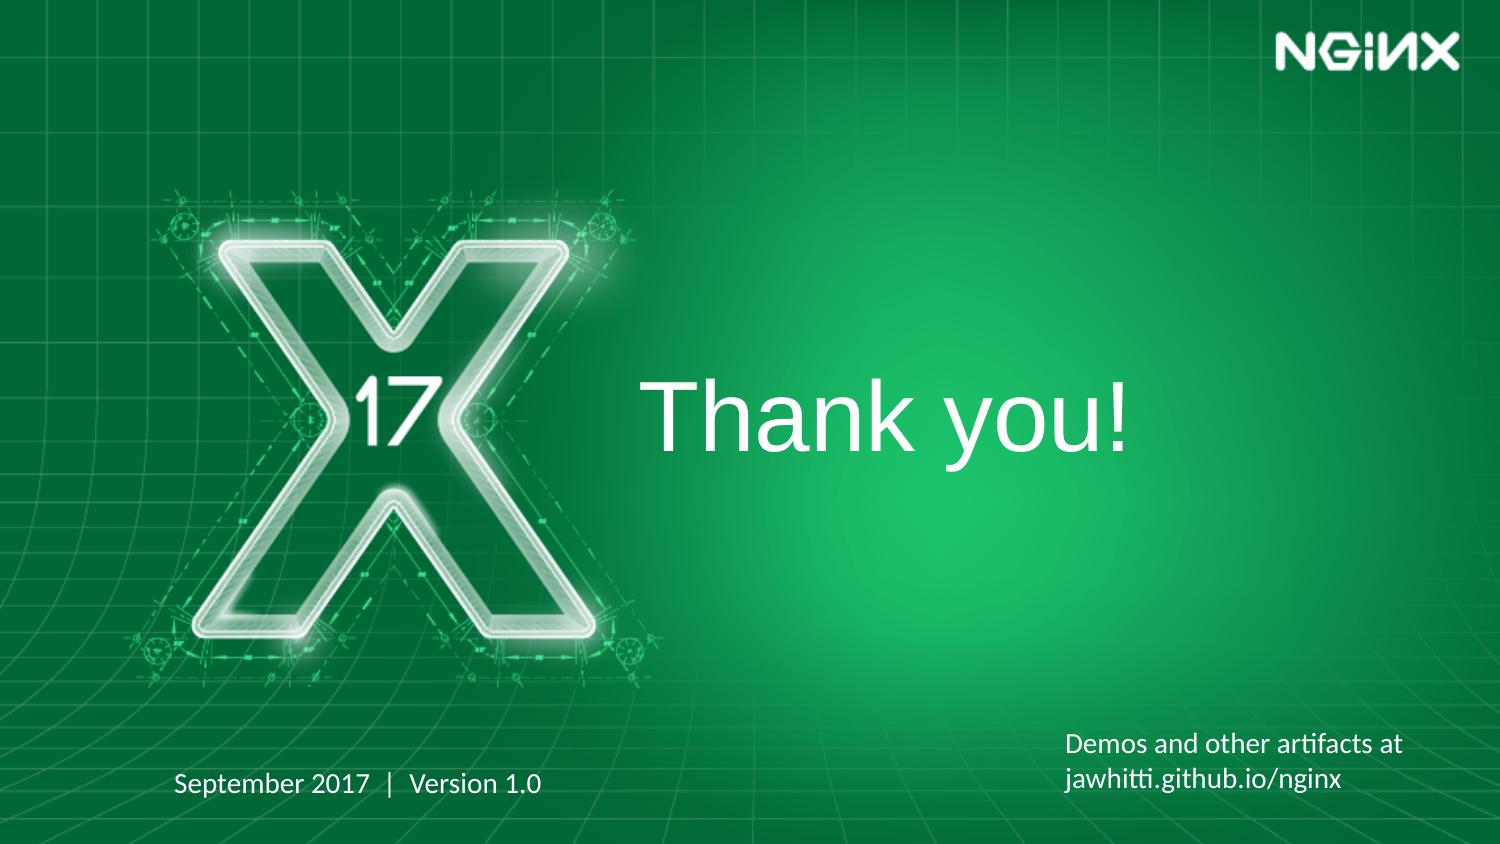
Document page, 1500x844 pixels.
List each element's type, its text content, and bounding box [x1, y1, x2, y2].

title Thank you! [623, 359, 1468, 541]
text_box Demos and other artifacts at jawhitti.github.io/nginx [1050, 717, 1419, 802]
picture [0, 0, 1500, 844]
text_box September 2017 | Version 1.0 [159, 749, 1329, 844]
